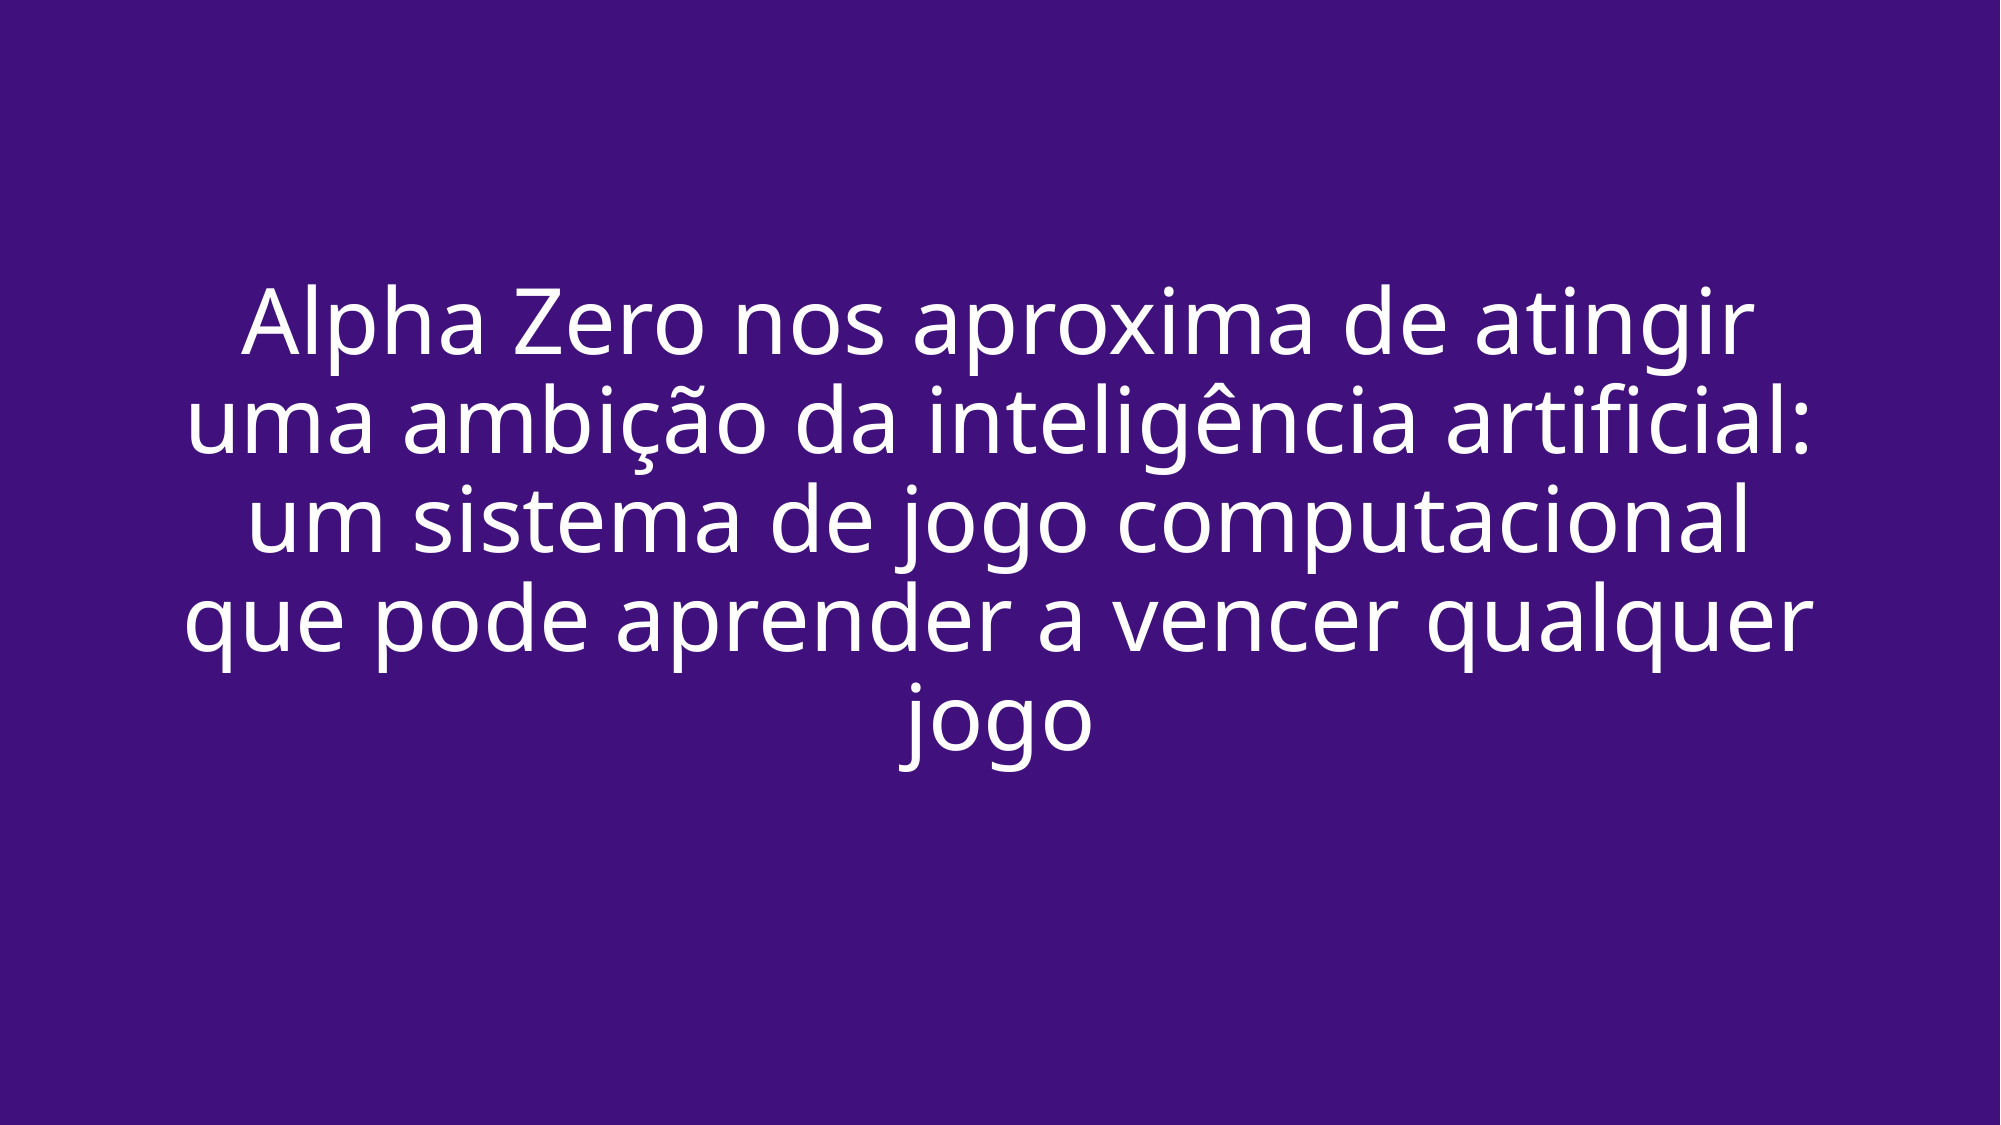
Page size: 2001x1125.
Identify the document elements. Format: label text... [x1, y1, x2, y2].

title Alpha Zero nos aproxima de atingir uma ambição da inteligência artificial: um sistema de jogo computacional que pode aprender a vencer qualquer jogo [137, 59, 1863, 986]
